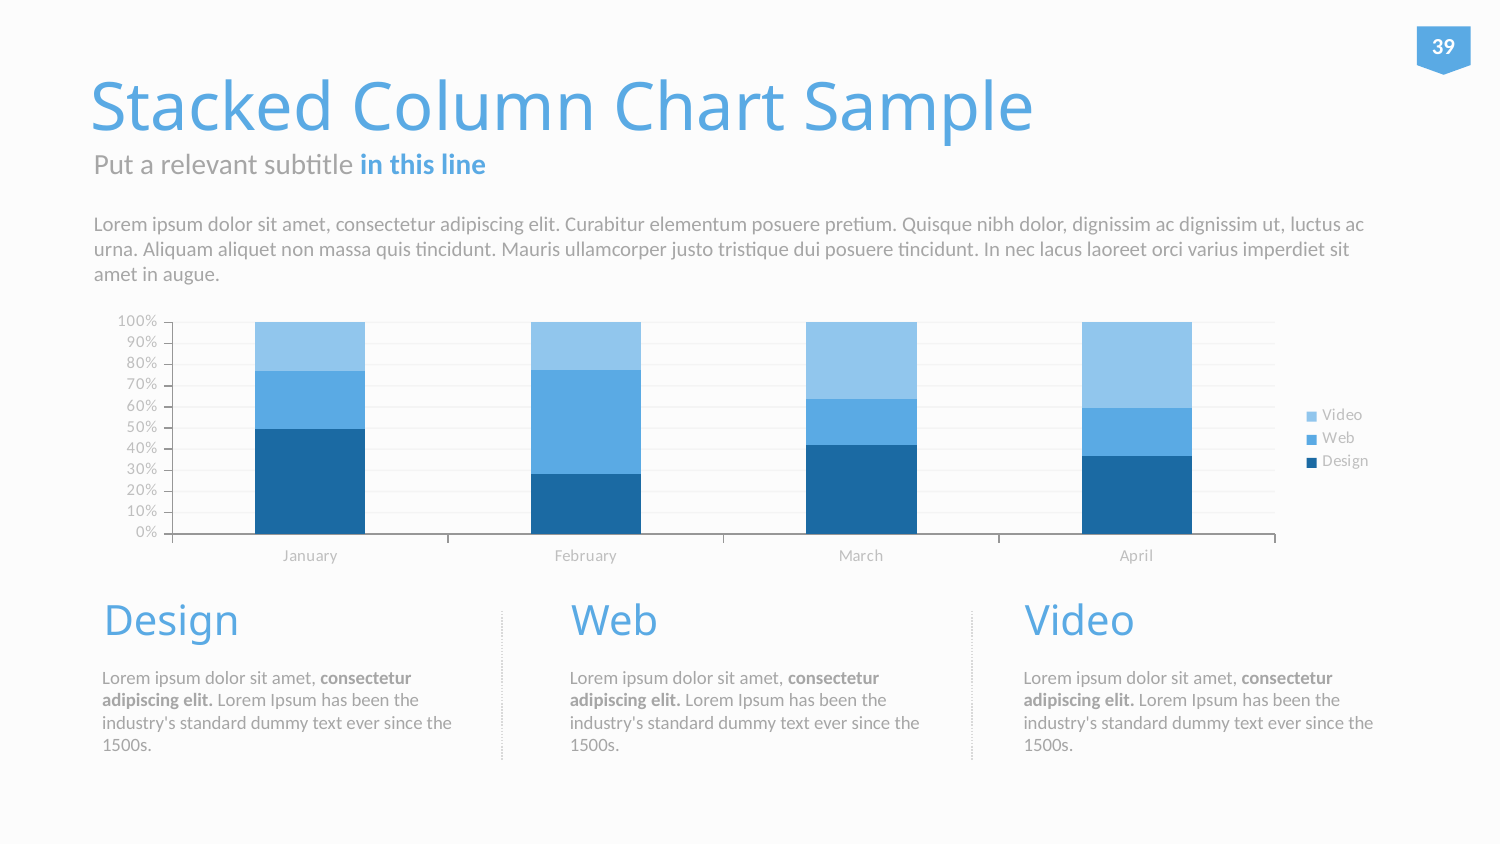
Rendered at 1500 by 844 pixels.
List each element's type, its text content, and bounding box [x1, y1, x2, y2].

text_box Lorem ipsum dolor sit amet, consectetur adipiscing elit. Curabitur elementum posuere pretium. Quisque nibh dolor, dignissim ac dignissim ut, luctus ac urna. Aliquam aliquet non massa quis tincidunt. Mauris ullamcorper justo tristique dui posuere tincidunt. In nec lacus laoreet orci varius imperdiet sit amet in augue. [78, 203, 1412, 304]
text_box Lorem ipsum dolor sit amet, consectetur adipiscing elit. Lorem Ipsum has been the industry's standard dummy text ever since the 1500s. [1008, 658, 1399, 778]
text_box Lorem ipsum dolor sit amet, consectetur adipiscing elit. Lorem Ipsum has been the industry's standard dummy text ever since the 1500s. [554, 658, 945, 778]
title Stacked Column Chart Sample [75, 33, 1425, 175]
text_box 39 [1414, 24, 1473, 77]
chart [90, 308, 1389, 572]
list Lorem ipsum dolor sit amet, consectetur adipiscing elit. Lorem Ipsum has been the industry's standard dummy text ever since the 1500s. [87, 658, 477, 778]
text_box Put a relevant subtitle in this line [78, 132, 1429, 193]
text_box Web [556, 579, 935, 663]
text_box Video [1009, 578, 1388, 663]
text_box Design [88, 577, 467, 663]
